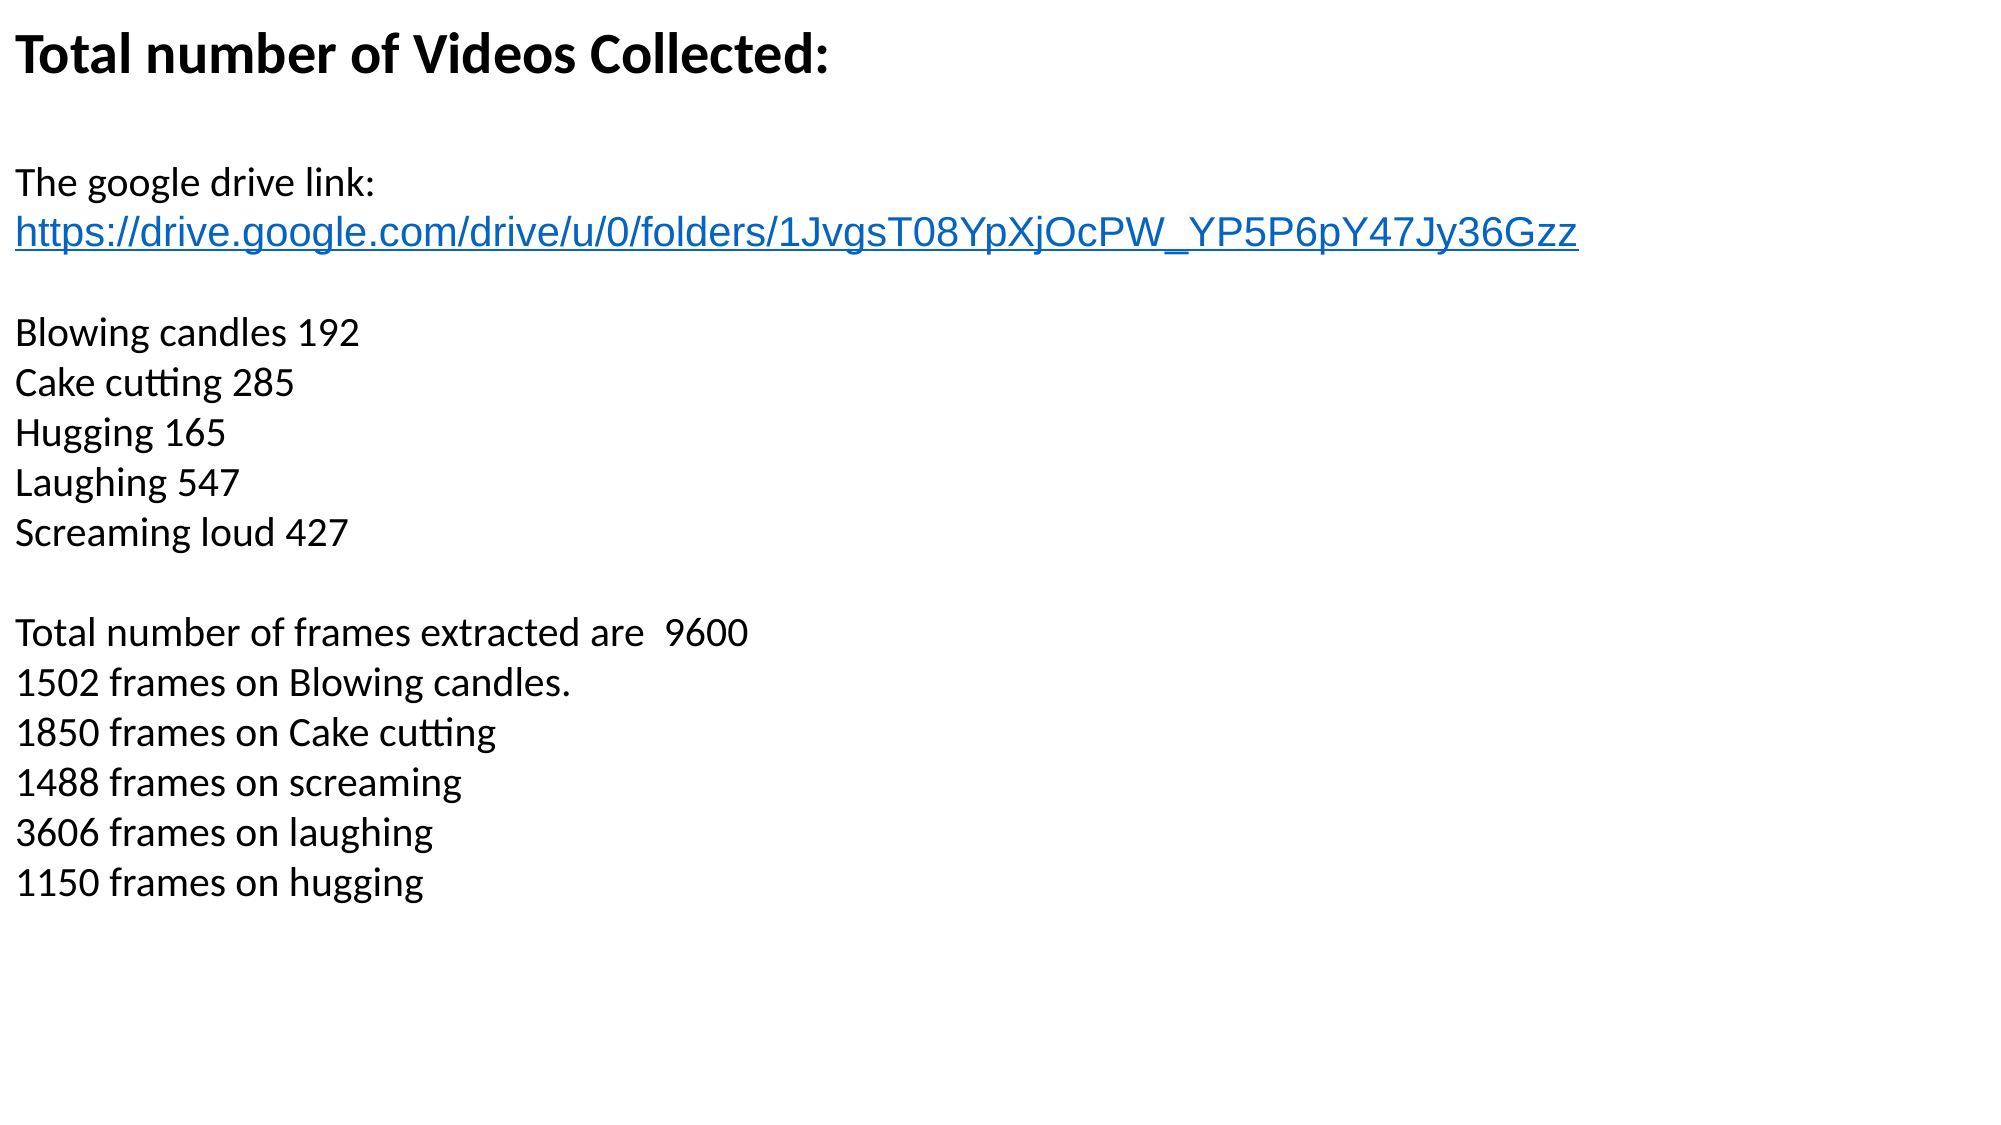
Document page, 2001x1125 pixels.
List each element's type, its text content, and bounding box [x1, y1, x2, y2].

text_box Total number of Videos Collected: The google drive link: https://drive.google.com/drive/u/0/folders/1JvgsT08YpXjOcPW_YP5P6pY47Jy36Gzz Blowing candles 192 Cake cutting 285 Hugging 165 Laughing 547 Screaming loud 427 Total number of frames extracted are 9600 1502 frames on Blowing candles. 1850 frames on Cake cutting 1488 frames on screaming 3606 frames on laughing 1150 frames on hugging [0, 0, 1946, 993]
